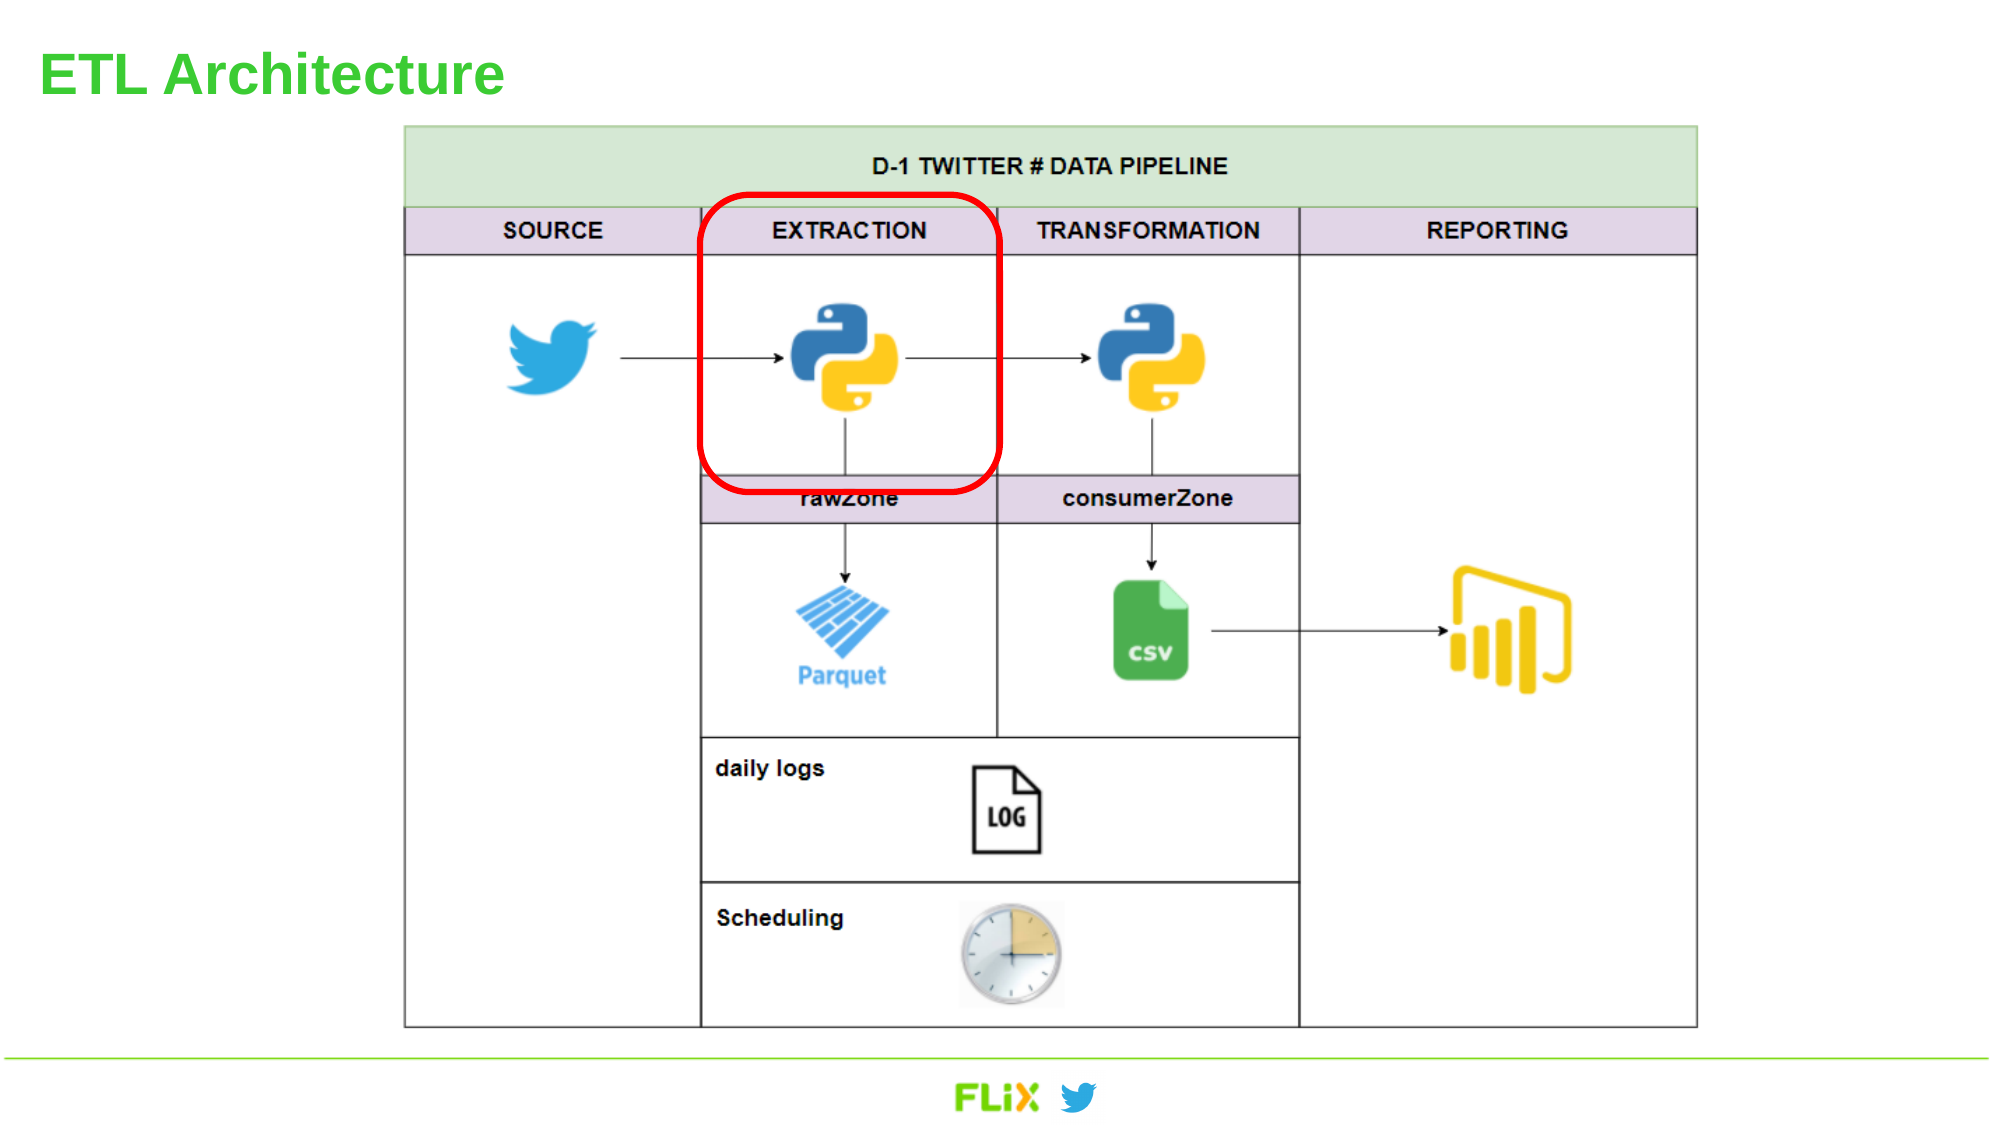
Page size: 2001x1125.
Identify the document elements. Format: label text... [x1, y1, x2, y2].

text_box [0, 1051, 2000, 1125]
picture [380, 103, 1722, 1052]
text_box ETL Architecture [24, 28, 833, 114]
